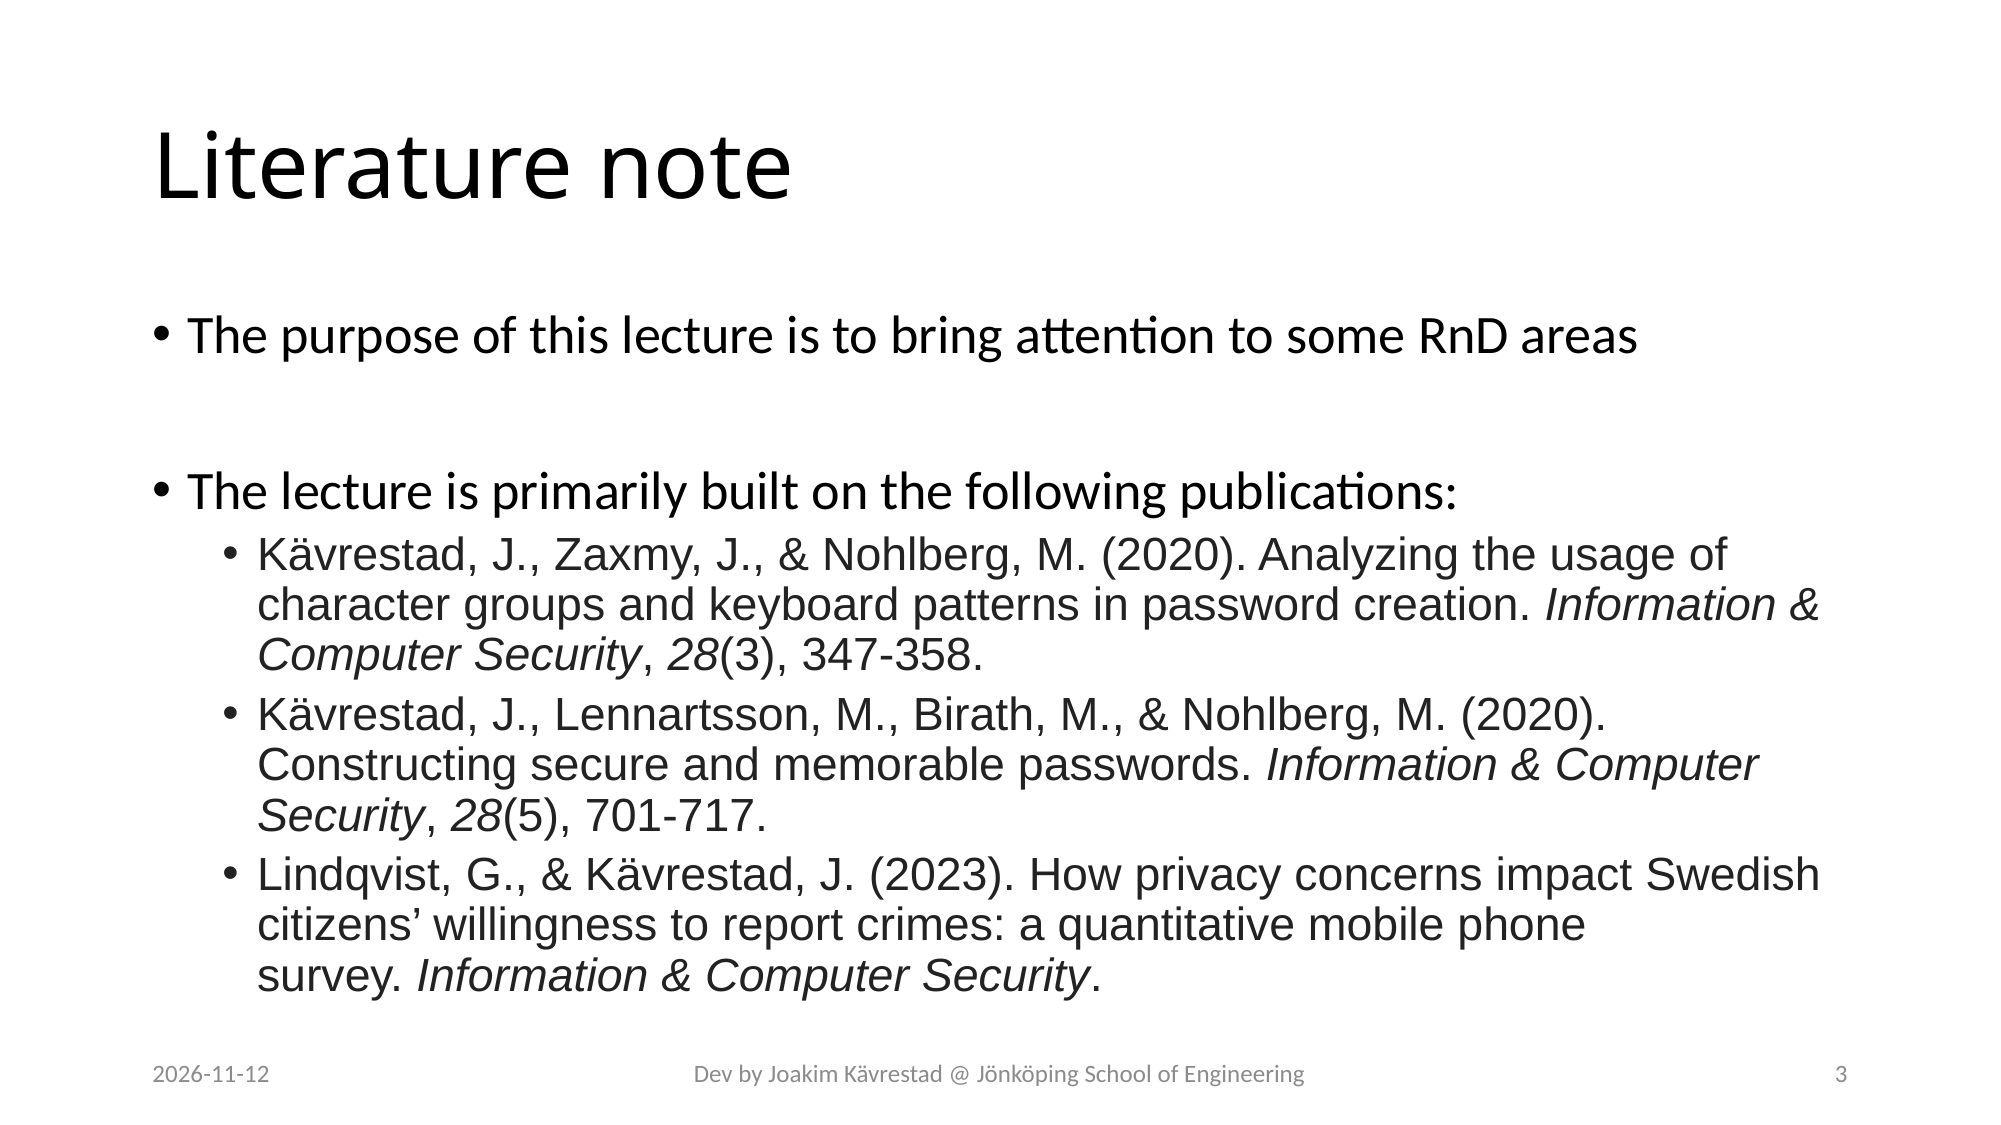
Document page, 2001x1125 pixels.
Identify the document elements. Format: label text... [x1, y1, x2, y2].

title Literature note [137, 59, 1863, 278]
list The purpose of this lecture is to bring attention to some RnD areas The lecture is primarily built on the following publications: Kävrestad, J., Zaxmy, J., & Nohlberg, M. (2020). Analyzing the usage of character groups and keyboard patterns in password creation. Information & Computer Security, 28(3), 347-358. Kävrestad, J., Lennartsson, M., Birath, M., & Nohlberg, M. (2020). Constructing secure and memorable passwords. Information & Computer Security, 28(5), 701-717. Lindqvist, G., & Kävrestad, J. (2023). How privacy concerns impact Swedish citizens’ willingness to report crimes: a quantitative mobile phone survey. Information & Computer Security. [137, 299, 1863, 1014]
footer Dev by Joakim Kävrestad @ Jönköping School of Engineering [662, 1042, 1338, 1103]
slide_number 3 [1412, 1042, 1863, 1103]
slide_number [137, 1042, 588, 1103]
